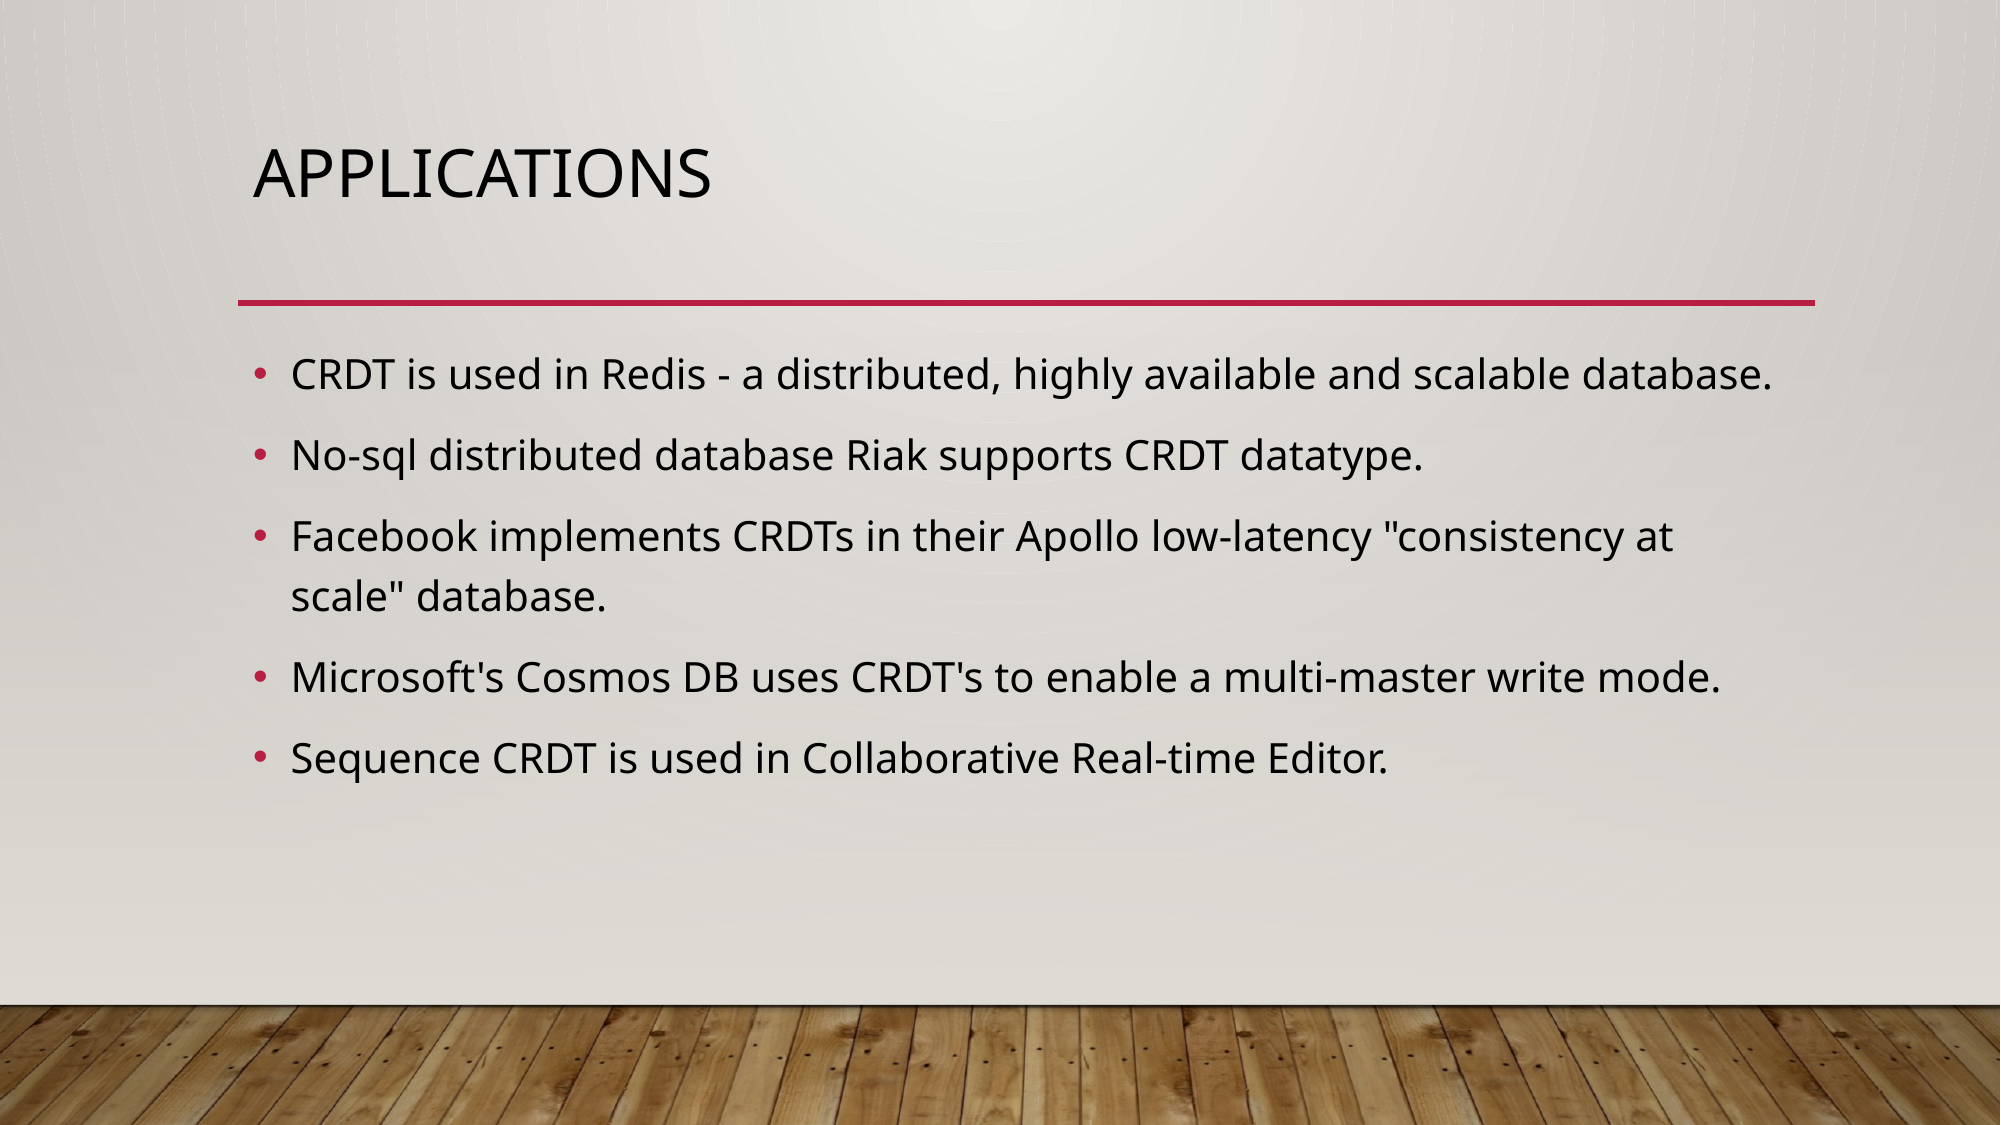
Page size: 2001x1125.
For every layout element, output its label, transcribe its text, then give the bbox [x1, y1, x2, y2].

title applications [238, 131, 1814, 305]
picture [0, 1005, 2000, 1125]
list CRDT is used in Redis - a distributed, highly available and scalable database. No-sql distributed database Riak supports CRDT datatype. Facebook implements CRDTs in their Apollo low-latency "consistency at scale" database. Microsoft's Cosmos DB uses CRDT's to enable a multi-master write mode. Sequence CRDT is used in Collaborative Real-time Editor. [238, 330, 1814, 897]
